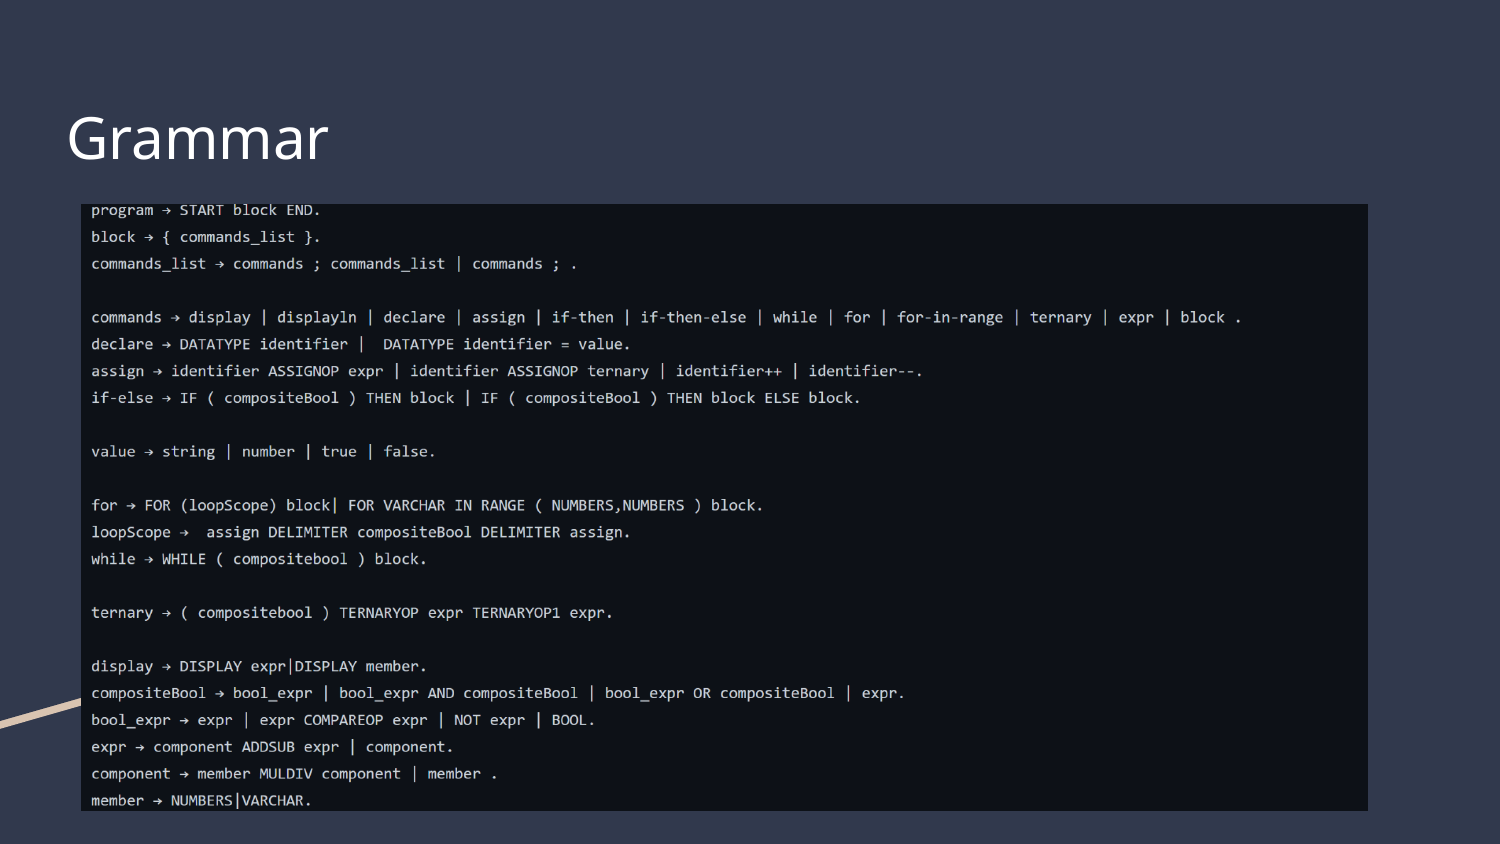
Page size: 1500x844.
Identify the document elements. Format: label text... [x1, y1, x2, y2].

picture [80, 203, 1368, 812]
title Grammar [51, 82, 660, 494]
